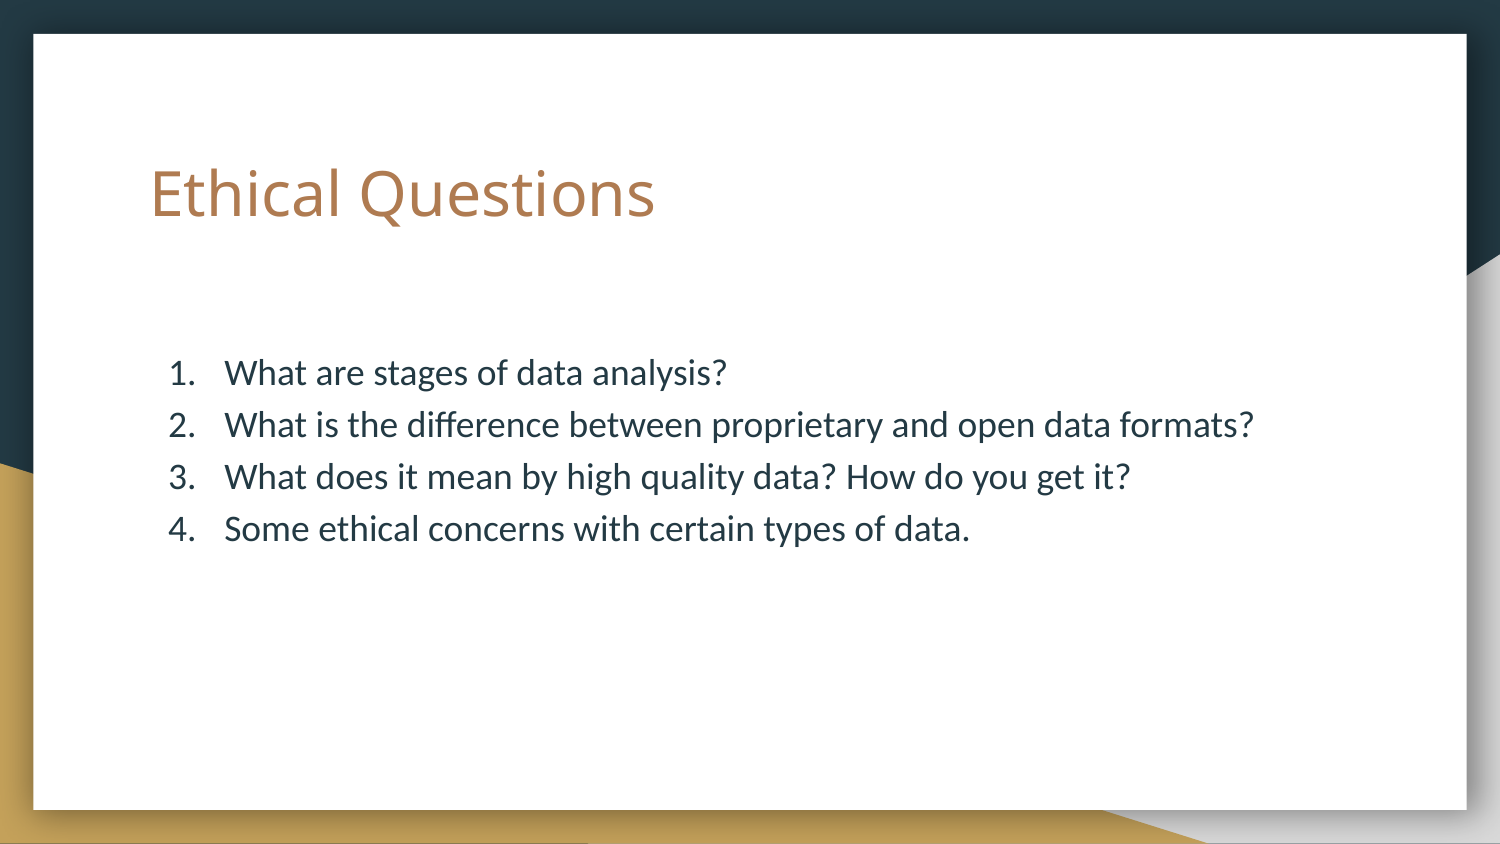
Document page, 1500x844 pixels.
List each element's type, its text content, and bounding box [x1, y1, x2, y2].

title Ethical Questions [134, 138, 1366, 296]
list What are stages of data analysis? What is the difference between proprietary and open data formats? What does it mean by high quality data? How do you get it? Some ethical concerns with certain types of data. [134, 326, 1366, 729]
